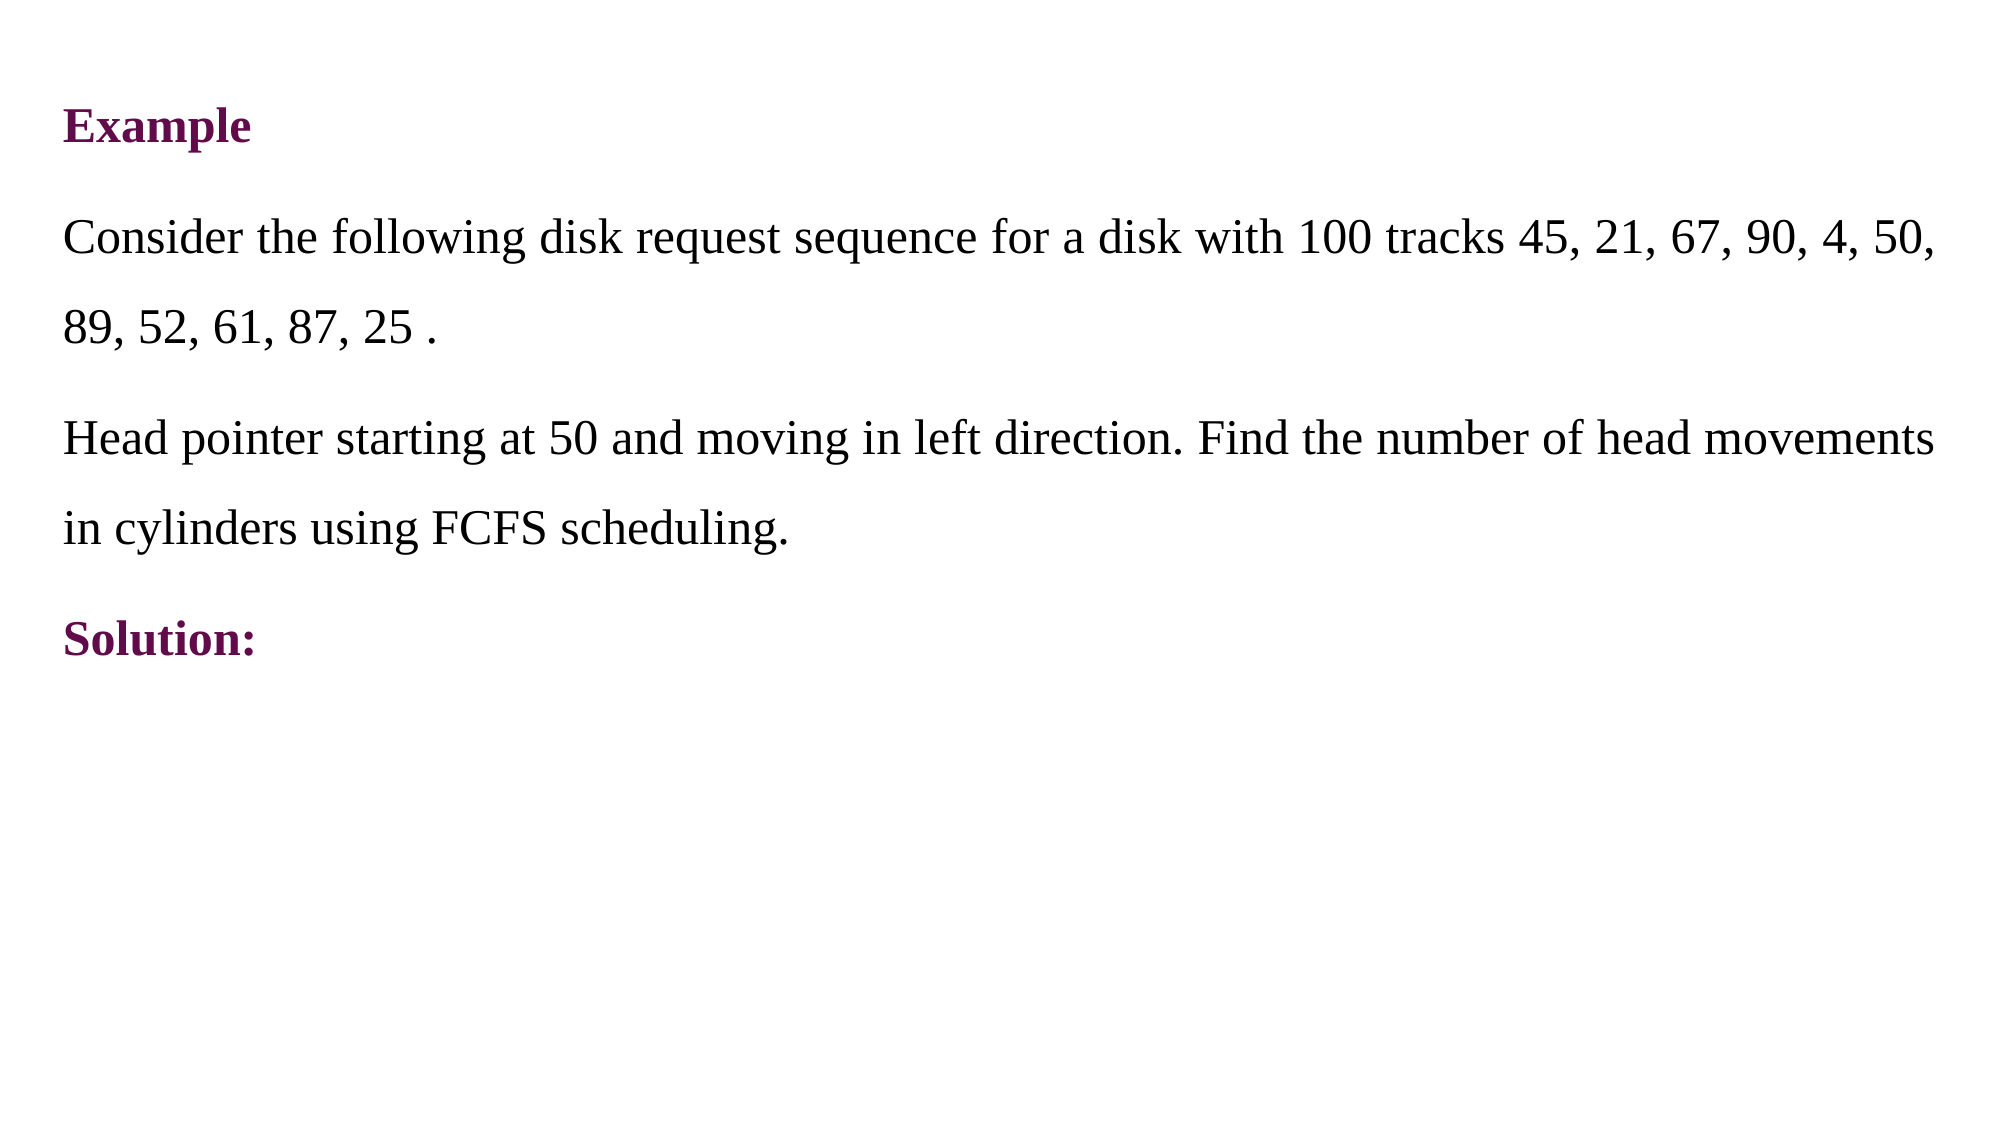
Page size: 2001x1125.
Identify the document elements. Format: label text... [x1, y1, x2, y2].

list Example Consider the following disk request sequence for a disk with 100 tracks 45, 21, 67, 90, 4, 50, 89, 52, 61, 87, 25 . Head pointer starting at 50 and moving in left direction. Find the number of head movements in cylinders using FCFS scheduling. Solution: [47, 55, 1952, 1072]
